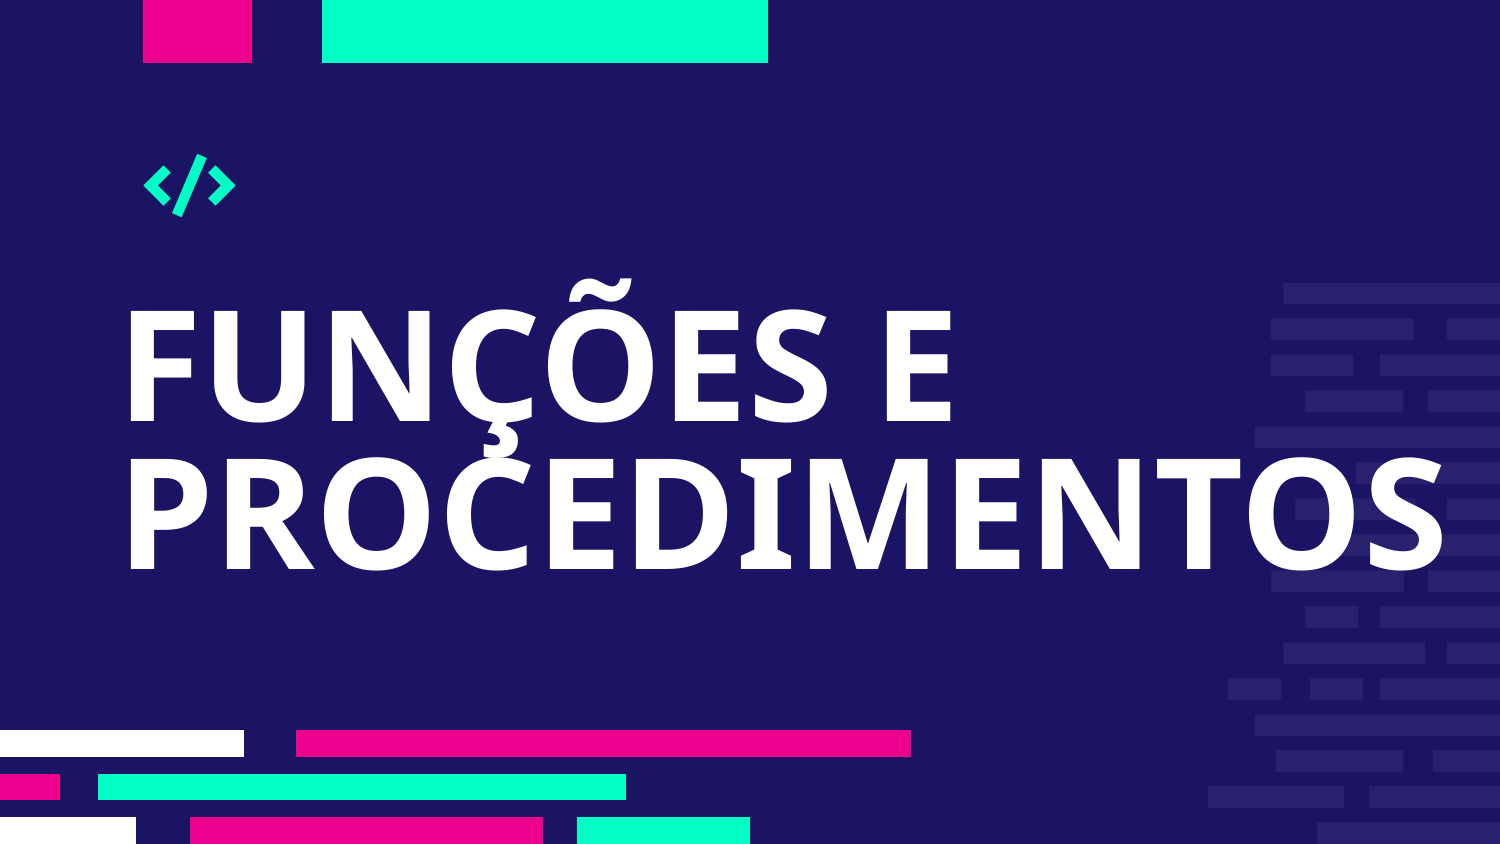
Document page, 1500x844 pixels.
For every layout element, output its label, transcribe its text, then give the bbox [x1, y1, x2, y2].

title FUNÇÕES E PROCEDIMENTOS [102, 286, 1500, 600]
